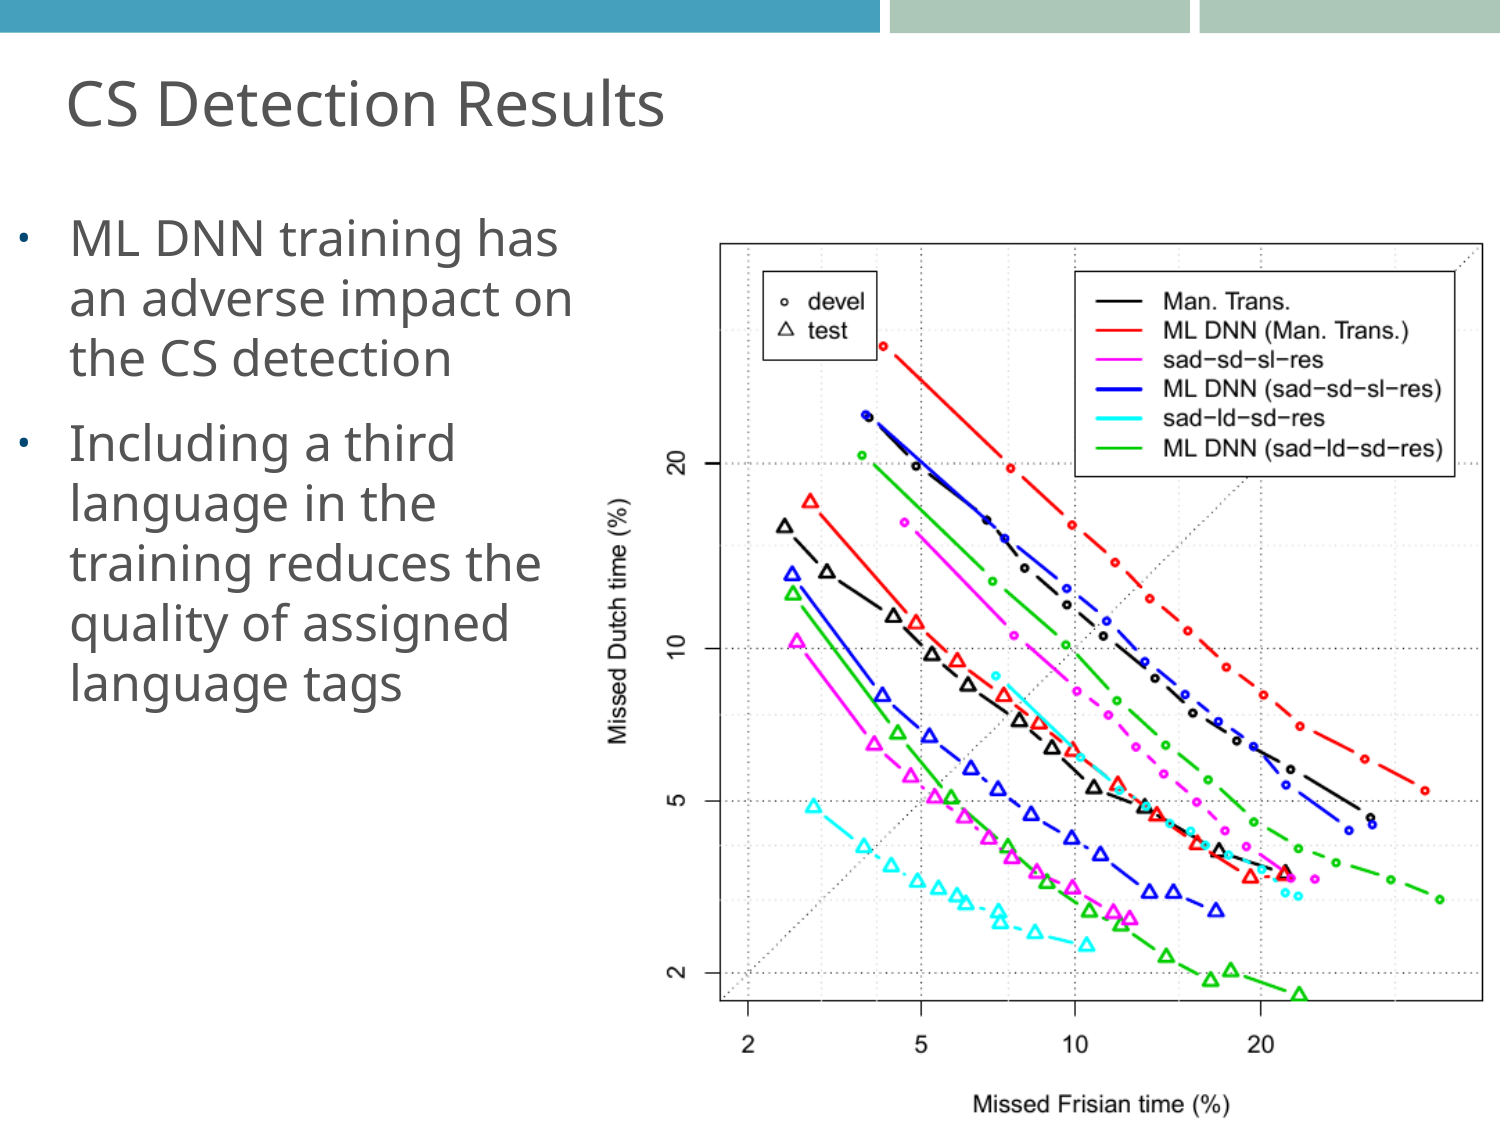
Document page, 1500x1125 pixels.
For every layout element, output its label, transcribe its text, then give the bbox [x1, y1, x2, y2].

text_box ML DNN training has an adverse impact on the CS detection Including a third language in the training reduces the quality of assigned language tags [1, 199, 615, 1125]
picture [595, 221, 1500, 1125]
title CS Detection Results [65, 38, 1435, 200]
